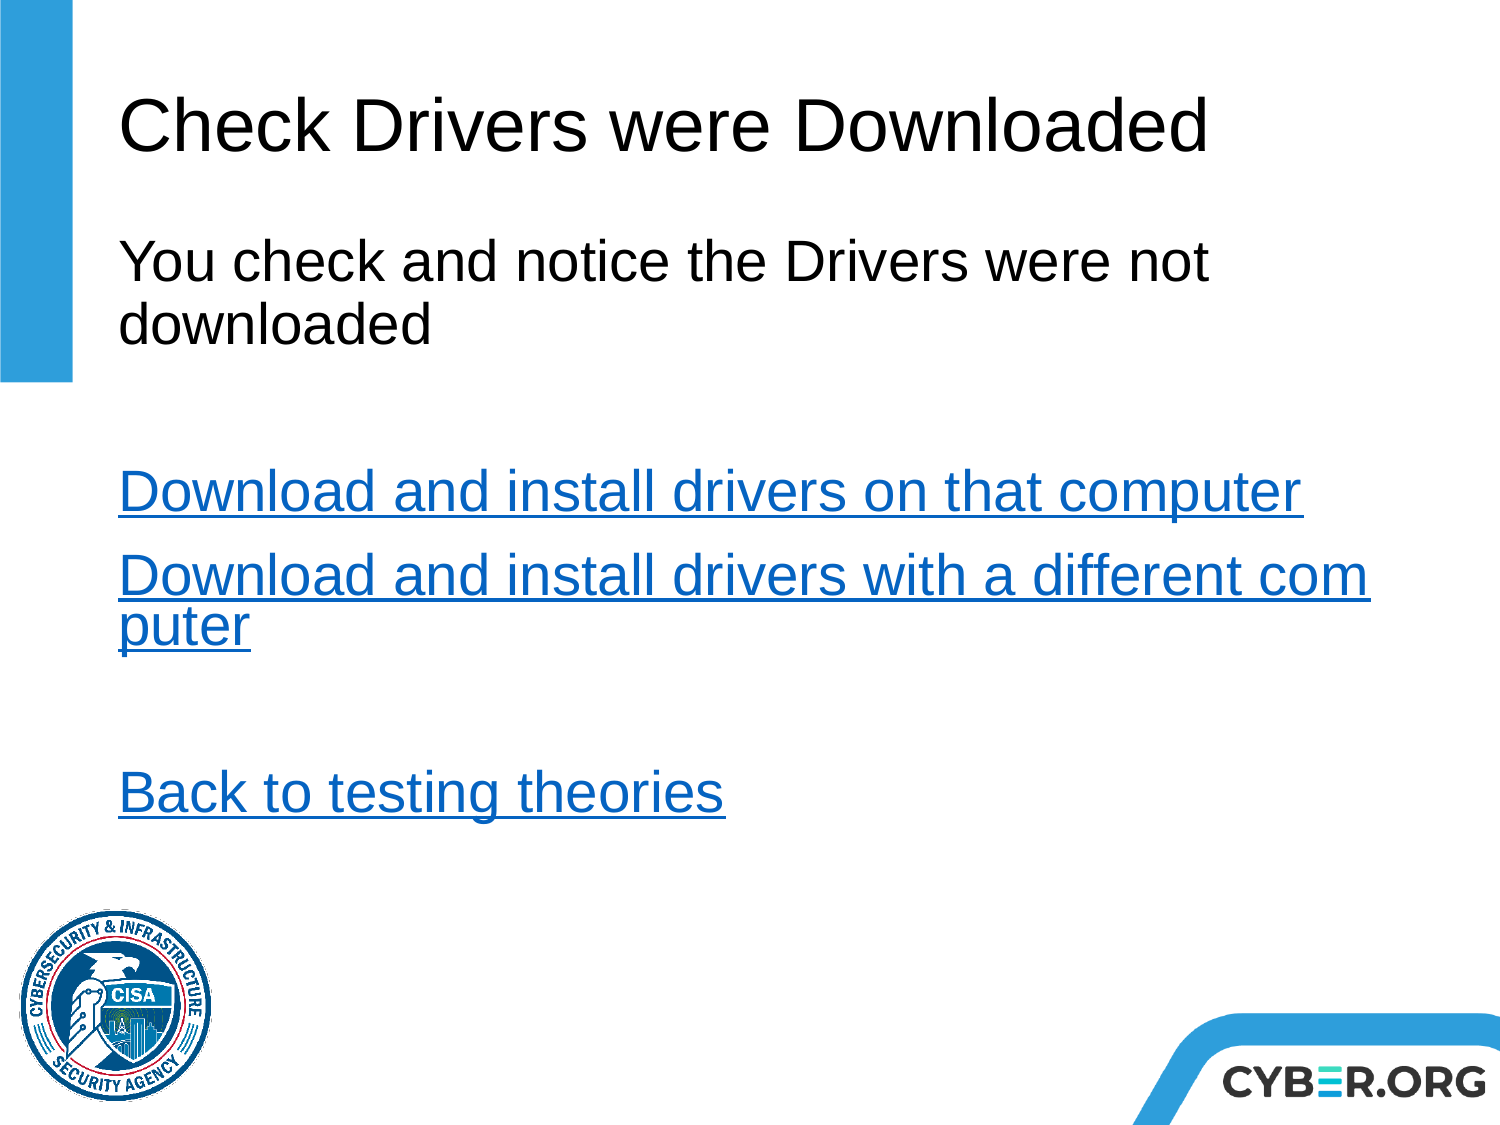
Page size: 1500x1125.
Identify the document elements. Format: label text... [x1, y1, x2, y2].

list You check and notice the Drivers were not downloaded Download and install drivers on that computer Download and install drivers with a different computer Back to testing theories [103, 223, 1397, 1014]
title Check Drivers were Downloaded [103, 59, 1397, 194]
picture [0, 0, 1500, 1125]
